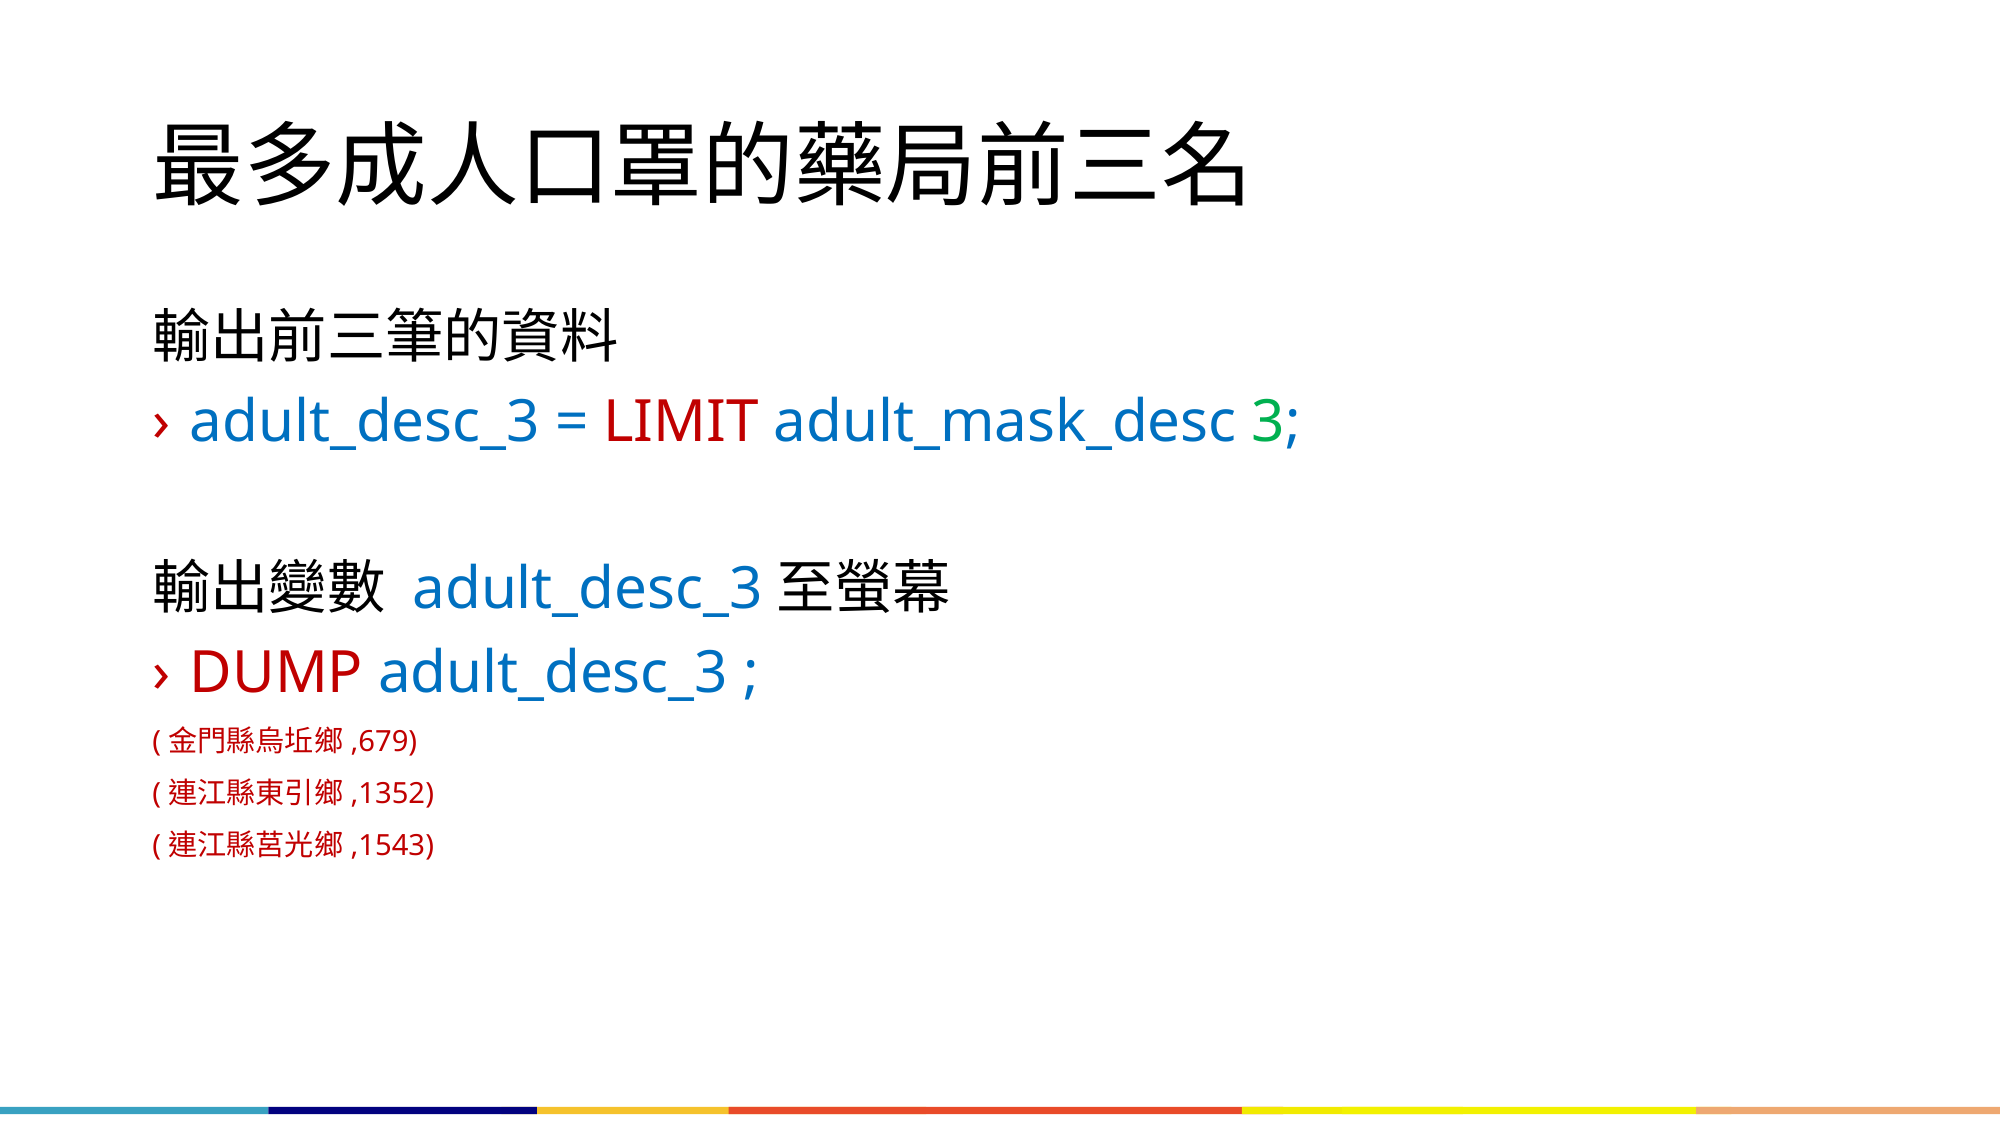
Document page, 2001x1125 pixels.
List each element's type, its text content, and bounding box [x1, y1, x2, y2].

title 最多成人口罩的藥局前三名 [137, 59, 1863, 278]
list 輸出前三筆的資料 adult_desc_3 = LIMIT adult_mask_desc 3; 輸出變數 adult_desc_3至螢幕 DUMP adult_desc_3 ; (金門縣烏坵鄉,679) (連江縣東引鄉,1352) (連江縣莒光鄉,1543) [137, 299, 1863, 1014]
